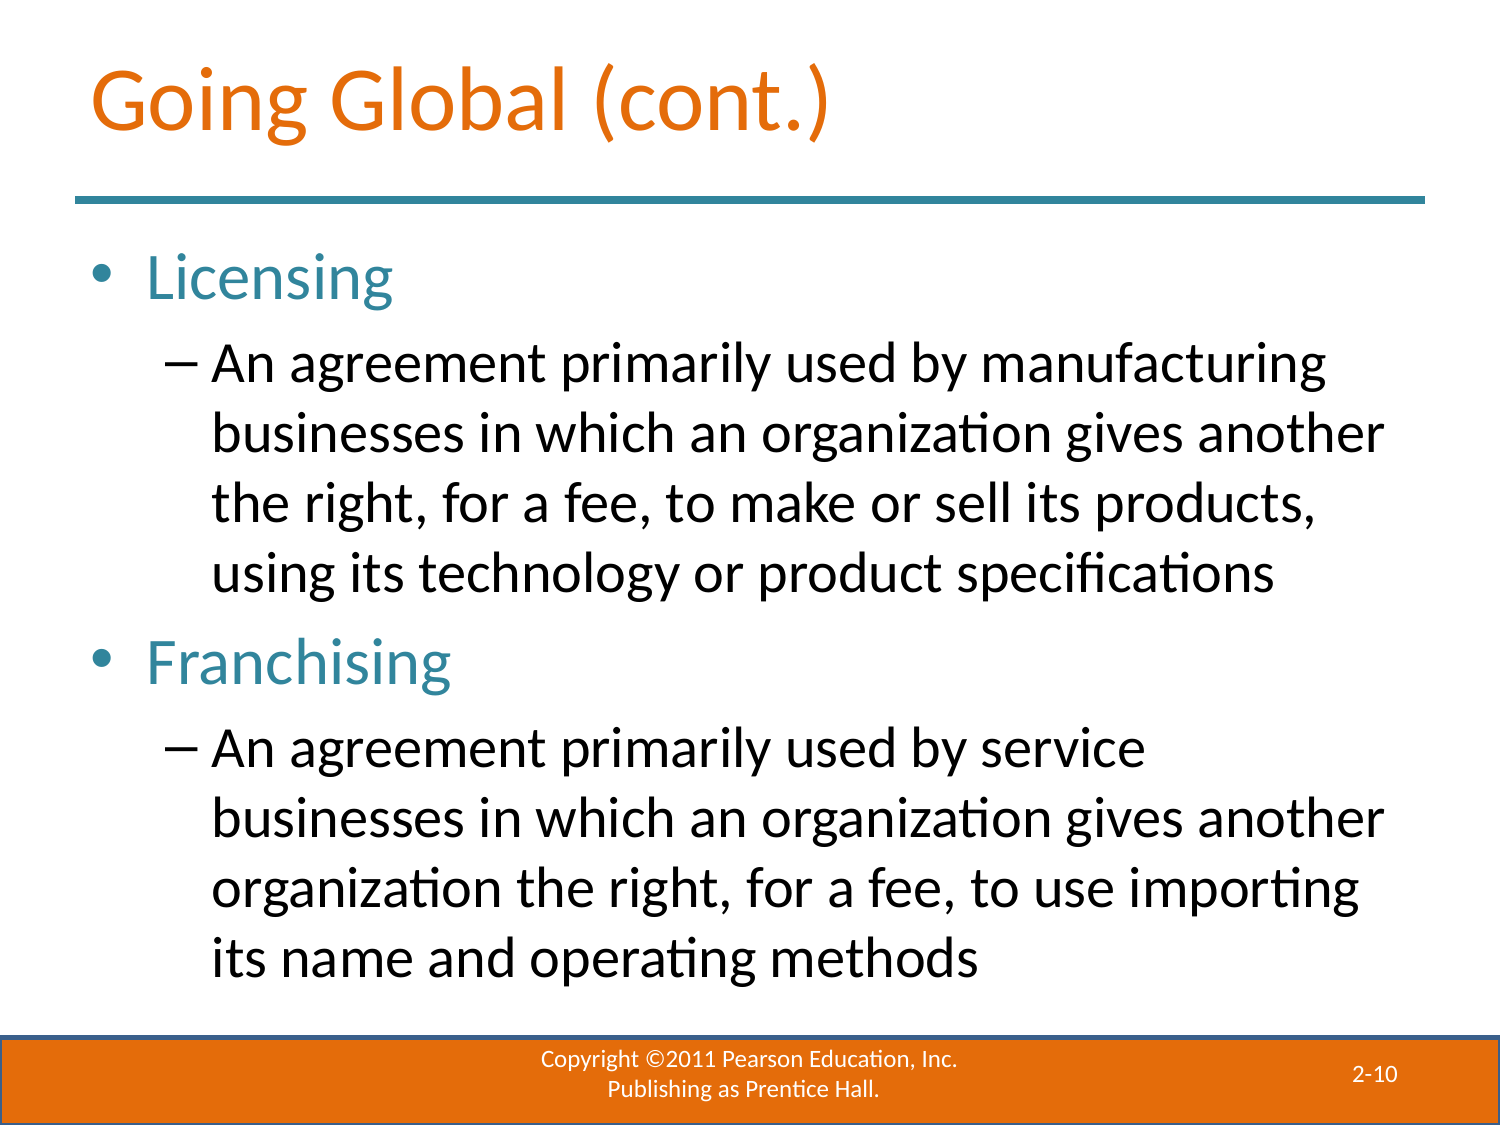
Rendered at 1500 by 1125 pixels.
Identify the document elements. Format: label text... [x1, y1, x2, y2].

footer Copyright ©2011 Pearson Education, Inc. Publishing as Prentice Hall. [512, 1042, 988, 1103]
list Licensing An agreement primarily used by manufacturing businesses in which an organization gives another the right, for a fee, to make or sell its products, using its technology or product specifications Franchising An agreement primarily used by service businesses in which an organization gives another organization the right, for a fee, to use importing its name and operating methods [74, 224, 1426, 1006]
title Going Global (cont.) [74, 0, 1426, 188]
